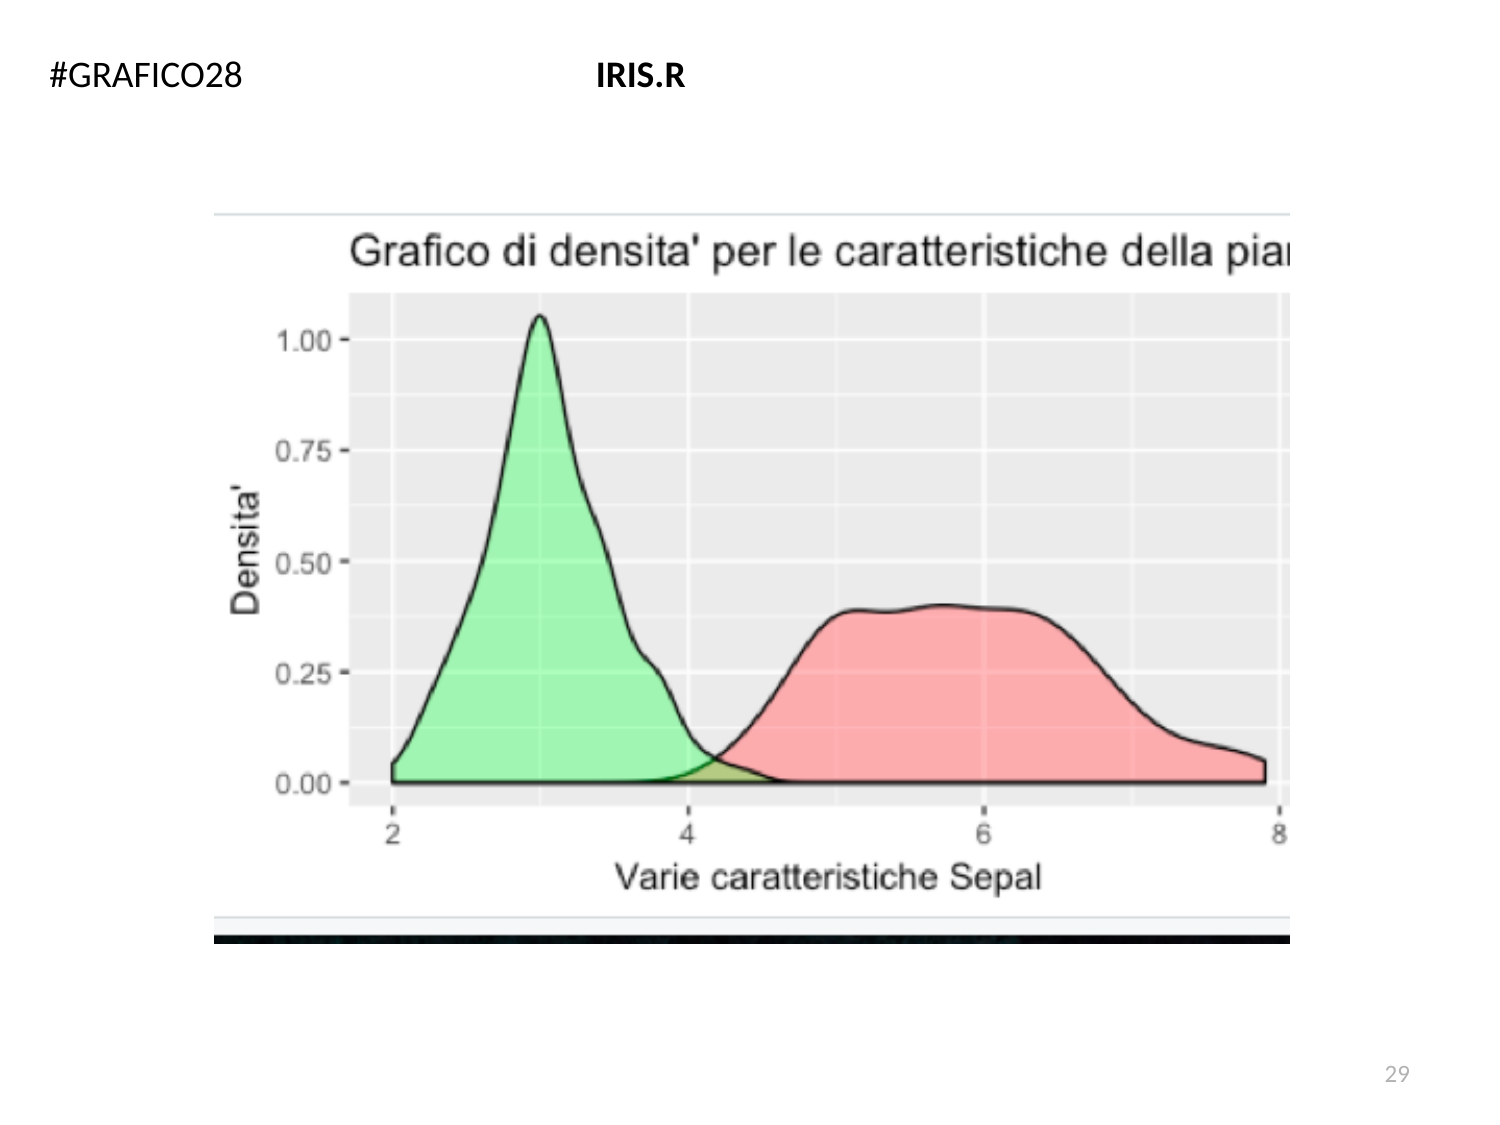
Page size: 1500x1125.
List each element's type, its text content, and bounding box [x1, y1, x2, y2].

slide_number 29 [1074, 1042, 1425, 1103]
text_box #GRAFICO28 [34, 42, 259, 103]
text_box IRIS.R [581, 42, 701, 103]
picture [214, 212, 1291, 945]
